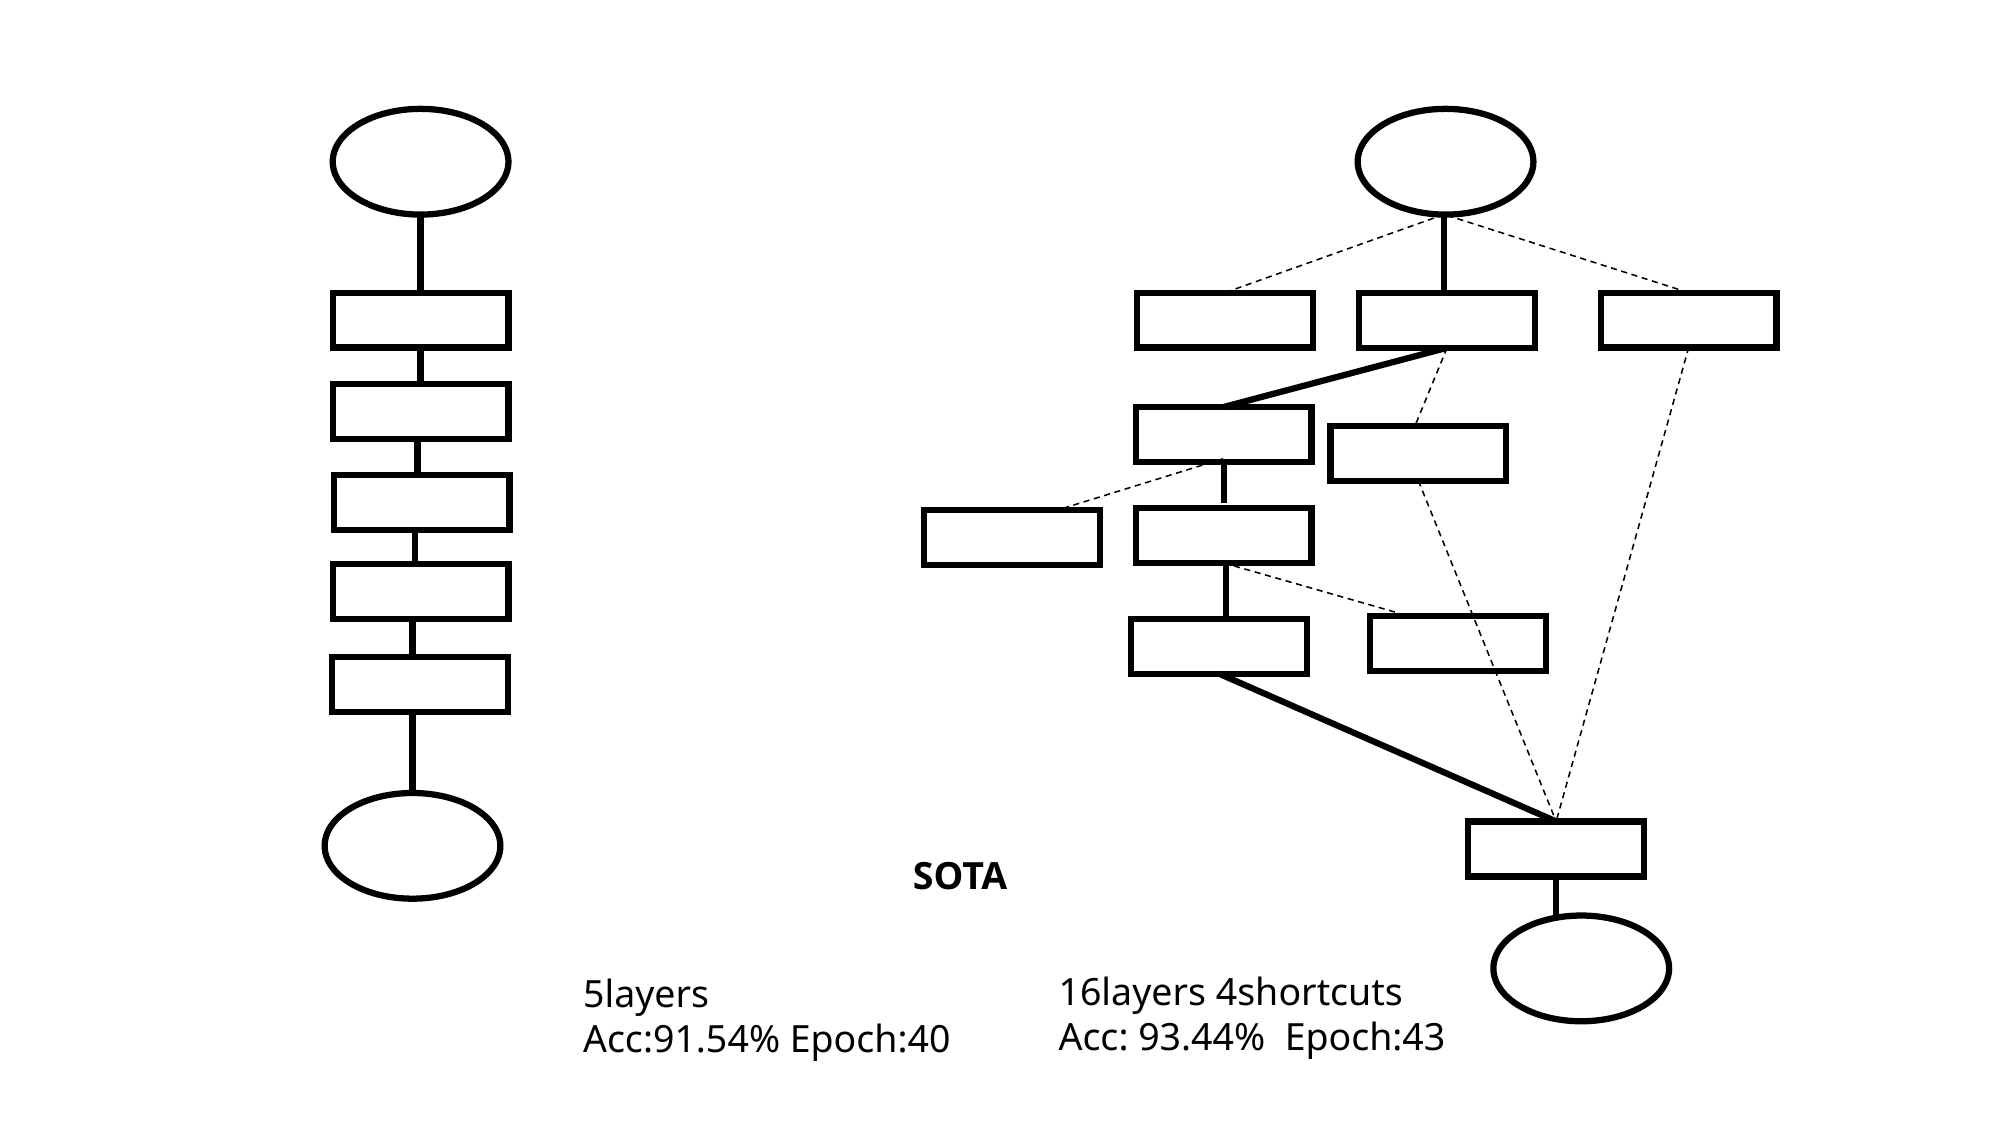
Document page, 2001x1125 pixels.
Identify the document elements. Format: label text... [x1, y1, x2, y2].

text_box [332, 292, 509, 349]
text_box [1130, 618, 1308, 675]
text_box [1418, 480, 1557, 673]
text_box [1227, 563, 1400, 614]
text_box [332, 383, 509, 440]
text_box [1414, 347, 1448, 426]
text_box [1063, 458, 1223, 508]
text_box [923, 509, 1101, 566]
text_box [1136, 292, 1314, 349]
text_box [332, 563, 509, 620]
text_box [331, 107, 510, 216]
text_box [1556, 347, 1689, 822]
text_box [1356, 107, 1535, 215]
text_box [1492, 914, 1671, 1023]
text_box [323, 791, 502, 900]
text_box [1218, 673, 1557, 822]
text_box [1329, 425, 1507, 482]
text_box SOTA [898, 844, 1072, 905]
text_box [1135, 406, 1313, 463]
text_box [1600, 292, 1778, 349]
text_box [1447, 215, 1689, 293]
text_box [1467, 822, 1645, 877]
text_box [1369, 615, 1418, 672]
text_box 5layers Acc:91.54% Epoch:40 [568, 962, 1043, 1068]
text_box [1225, 214, 1444, 293]
text_box [333, 474, 511, 531]
text_box [1135, 507, 1313, 564]
text_box 16layers 4shortcuts Acc: 93.44% Epoch:43 [1043, 915, 1484, 1111]
text_box [1358, 292, 1536, 349]
text_box [331, 656, 509, 713]
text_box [1223, 347, 1414, 407]
